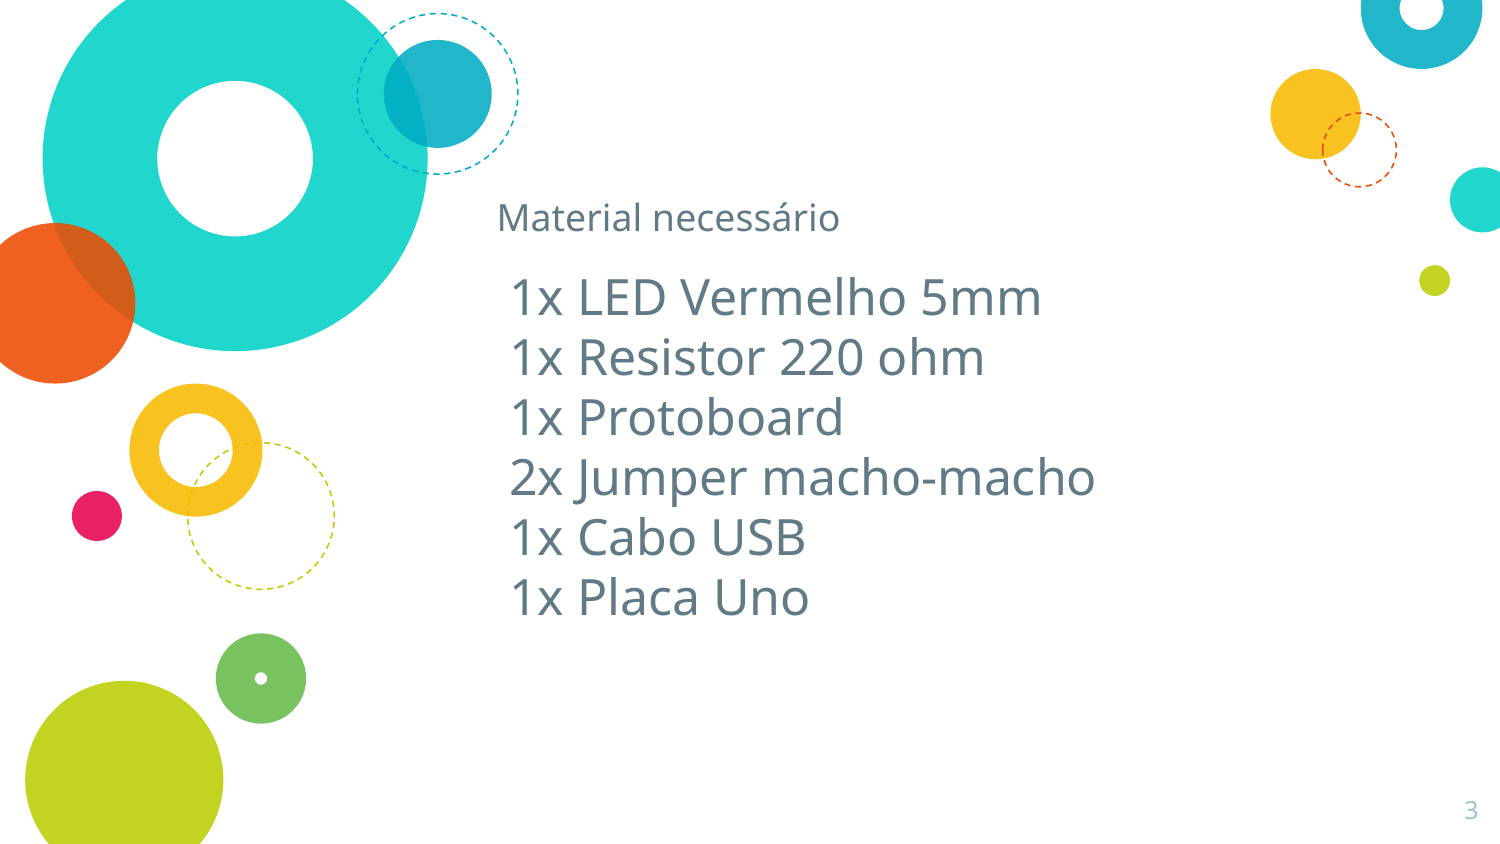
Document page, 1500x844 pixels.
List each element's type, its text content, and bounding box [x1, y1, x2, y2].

list 1x LED Vermelho 5mm 1x Resistor 220 ohm 1x Protoboard 2x Jumper macho-macho 1x Cabo USB 1x Placa Uno [481, 255, 1347, 708]
slide_number 3 [1416, 779, 1494, 844]
title Material necessário [481, 149, 1347, 255]
